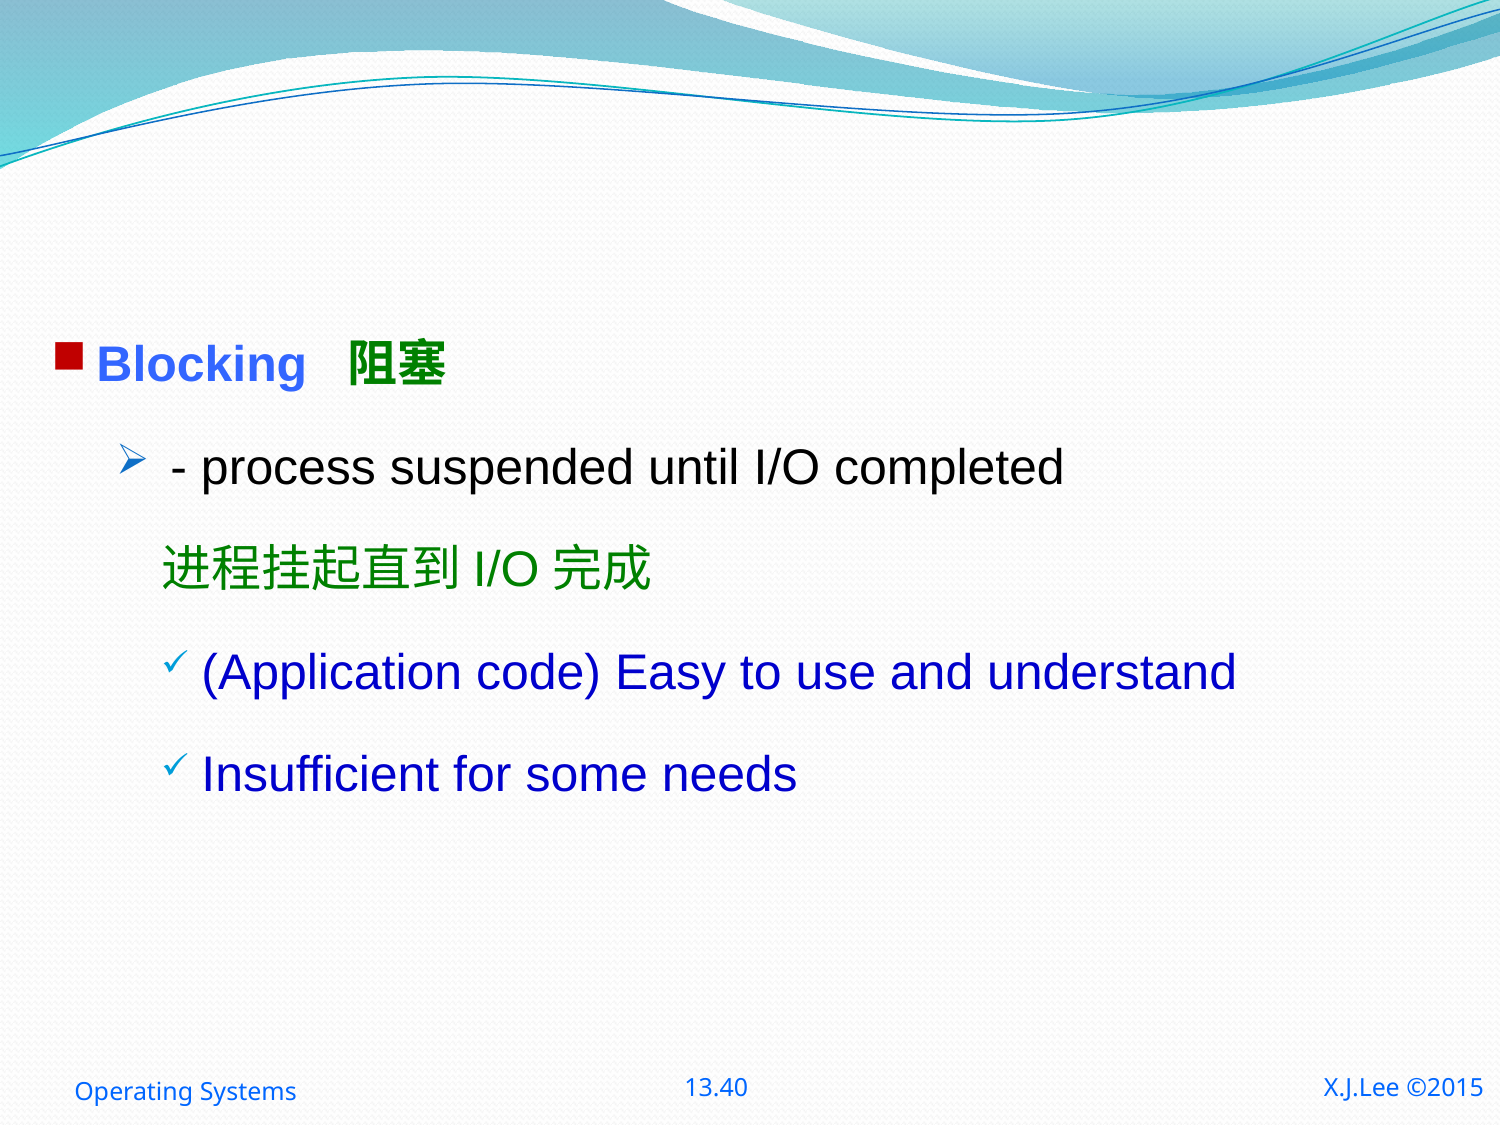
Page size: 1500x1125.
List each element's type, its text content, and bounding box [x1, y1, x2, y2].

footer X.J.Lee ©2015 [1262, 1065, 1485, 1106]
list Blocking 阻塞 - process suspended until I/O completed 进程挂起直到I/O完成 (Application code) Easy to use and understand Insufficient for some needs [36, 294, 1500, 1049]
slide_number 13.40 [672, 1058, 761, 1106]
slide_number Operating Systems [34, 1047, 337, 1106]
